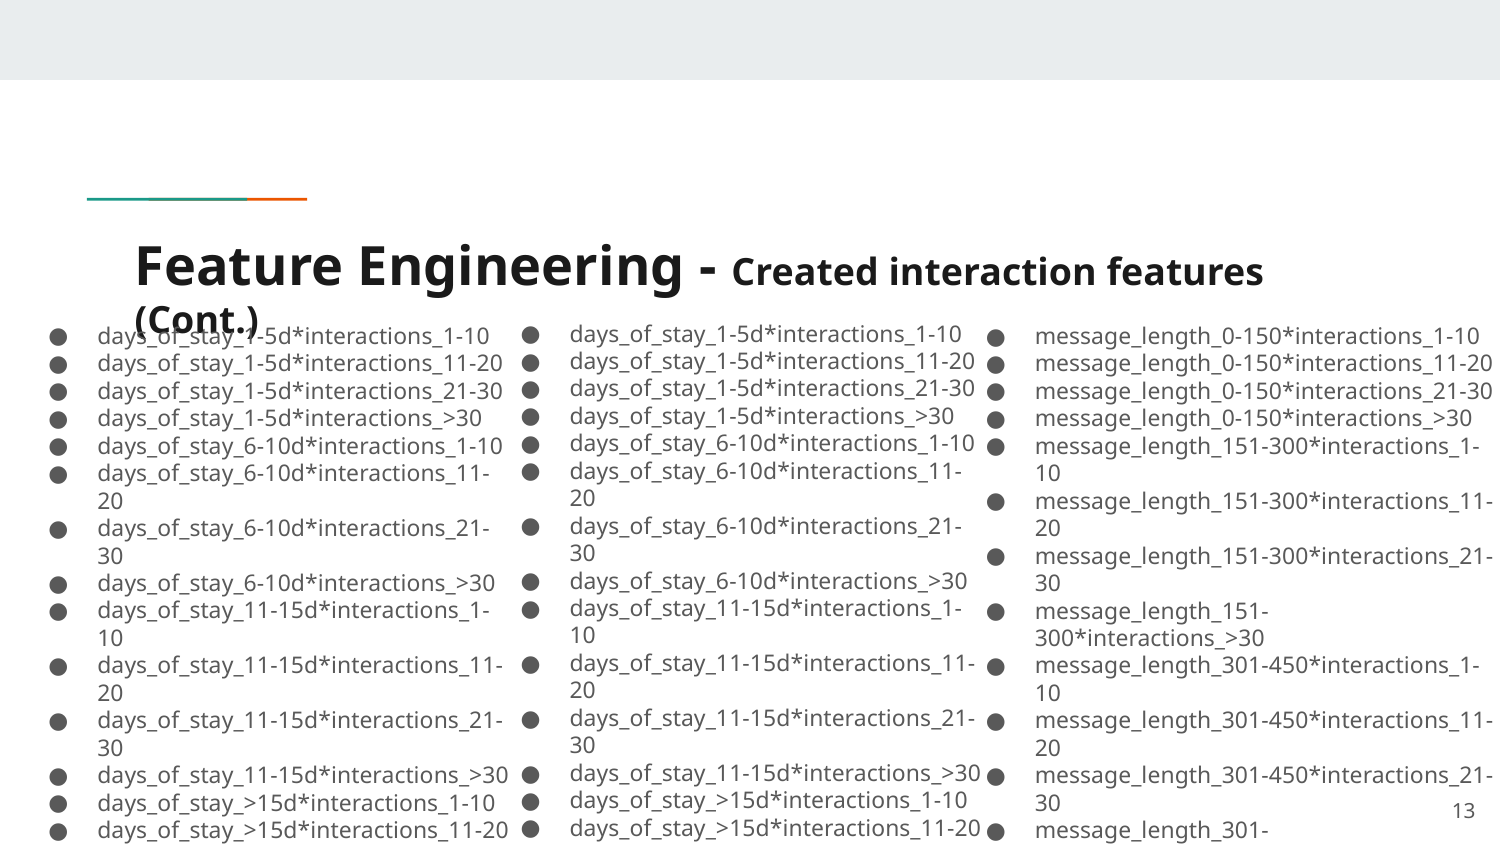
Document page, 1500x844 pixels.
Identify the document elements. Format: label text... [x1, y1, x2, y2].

text_box days_of_stay_1-5d*interactions_1-10 days_of_stay_1-5d*interactions_11-20 days_of_stay_1-5d*interactions_21-30 days_of_stay_1-5d*interactions_>30 days_of_stay_6-10d*interactions_1-10 days_of_stay_6-10d*interactions_11-20 days_of_stay_6-10d*interactions_21-30 days_of_stay_6-10d*interactions_>30 days_of_stay_11-15d*interactions_1-10 days_of_stay_11-15d*interactions_11-20 days_of_stay_11-15d*interactions_21-30 days_of_stay_11-15d*interactions_>30 days_of_stay_>15d*interactions_1-10 days_of_stay_>15d*interactions_11-20 days_of_stay_>15d*interactions_21-30 days_of_stay_>15d*interactions_>30 [479, 304, 1001, 729]
title Feature Engineering - Created interaction features (Cont.) [119, 216, 1381, 305]
text_box days_of_stay_1-5d*interactions_1-10 days_of_stay_1-5d*interactions_11-20 days_of_stay_1-5d*interactions_21-30 days_of_stay_1-5d*interactions_>30 days_of_stay_6-10d*interactions_1-10 days_of_stay_6-10d*interactions_11-20 days_of_stay_6-10d*interactions_21-30 days_of_stay_6-10d*interactions_>30 days_of_stay_11-15d*interactions_1-10 days_of_stay_11-15d*interactions_11-20 days_of_stay_11-15d*interactions_21-30 days_of_stay_11-15d*interactions_>30 days_of_stay_>15d*interactions_1-10 days_of_stay_>15d*interactions_11-20 days_of_stay_>15d*interactions_21-30 days_of_stay_>15d*interactions_>30 [7, 306, 479, 727]
text_box message_length_0-150*interactions_1-10 message_length_0-150*interactions_11-20 message_length_0-150*interactions_21-30 message_length_0-150*interactions_>30 message_length_151-300*interactions_1-10 message_length_151-300*interactions_11-20 message_length_151-300*interactions_21-30 message_length_151-300*interactions_>30 message_length_301-450*interactions_1-10 message_length_301-450*interactions_11-20 message_length_301-450*interactions_21-30 message_length_301-450*interactions_>30 message_length_>450*interactions_1-10 message_length_>450*interactions_11-20 message_length_>450*interactions_21-30 message_length_>450*interactions_>30 [944, 306, 1500, 412]
slide_number ‹#› [1400, 779, 1491, 844]
